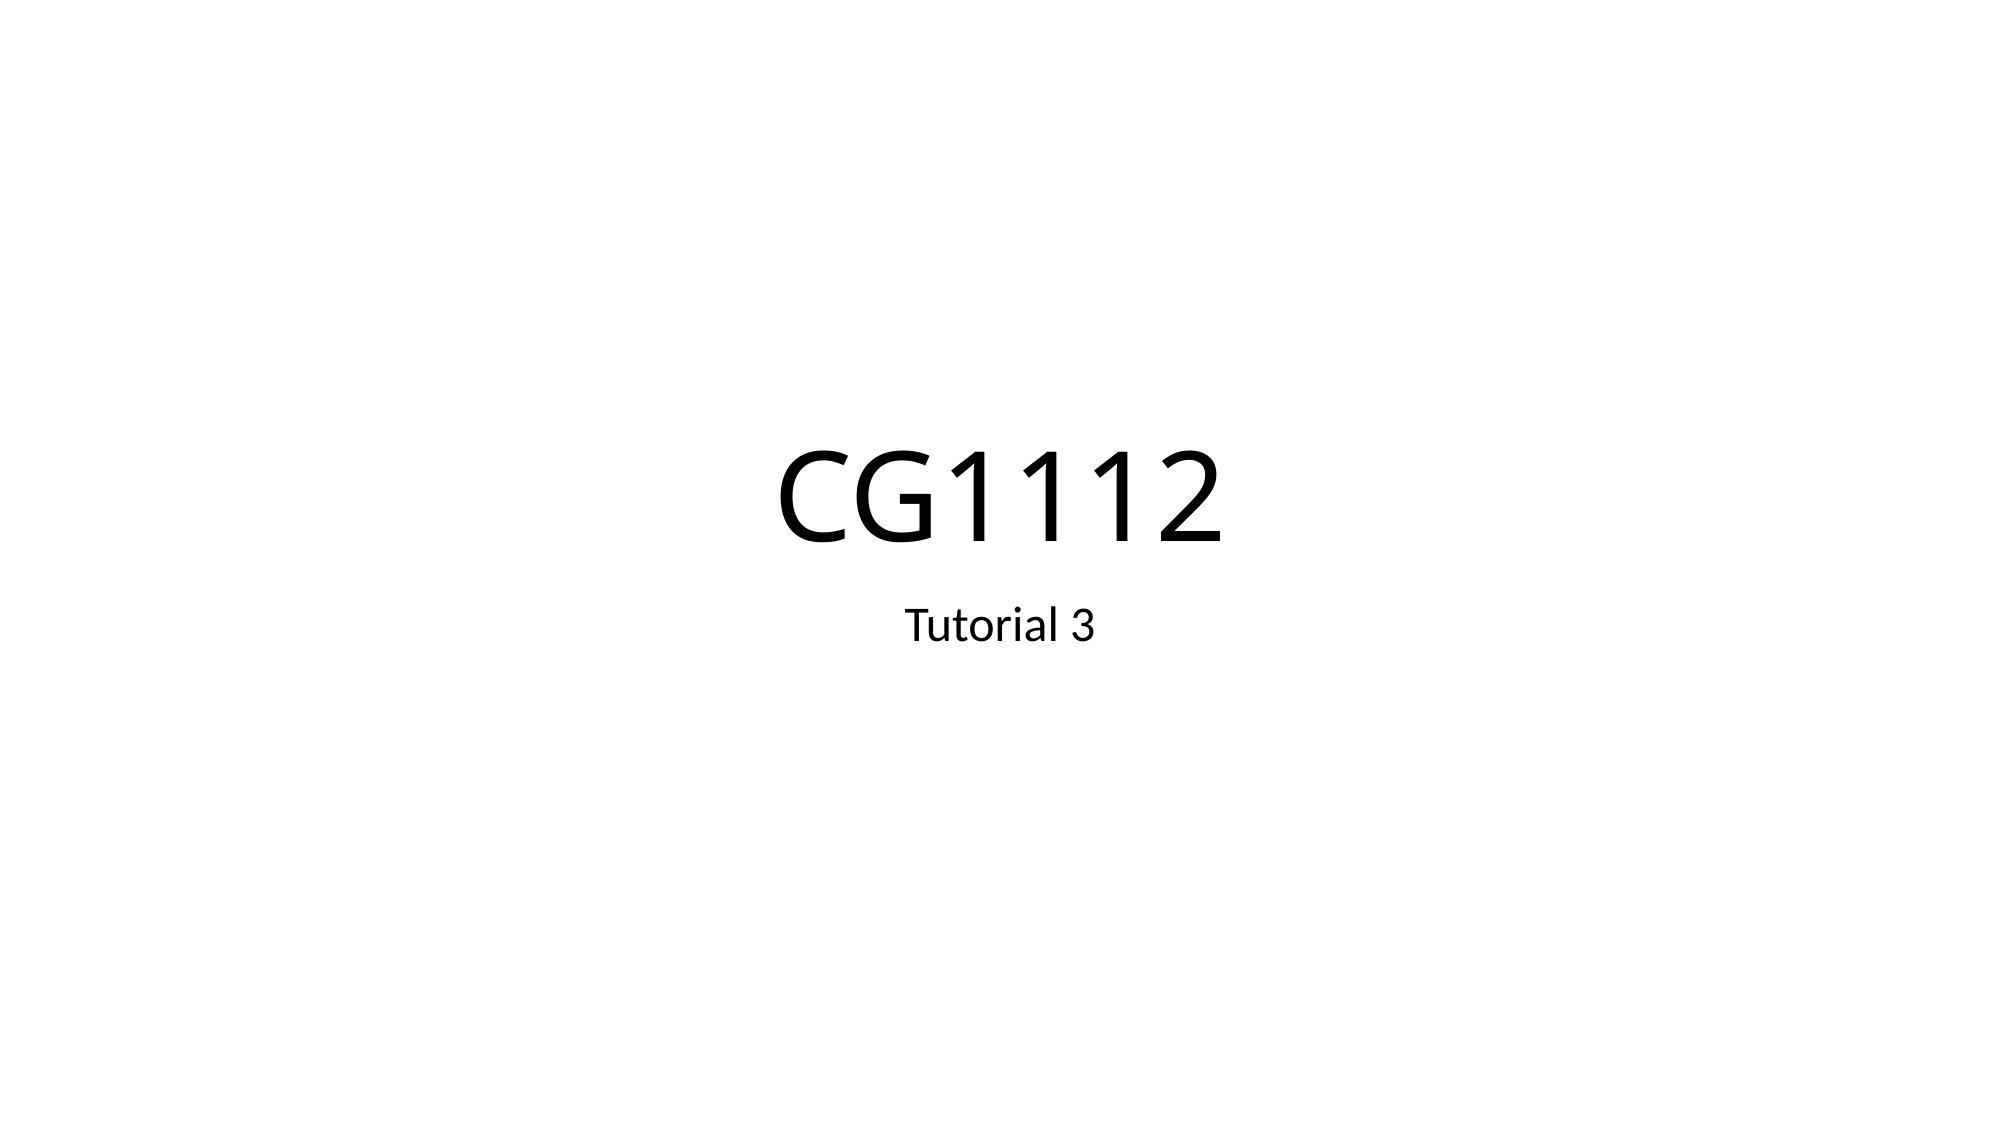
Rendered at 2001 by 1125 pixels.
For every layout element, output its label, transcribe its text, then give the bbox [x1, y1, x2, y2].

subtitle Tutorial 3 [249, 590, 1750, 863]
title CG1112 [249, 184, 1750, 576]
